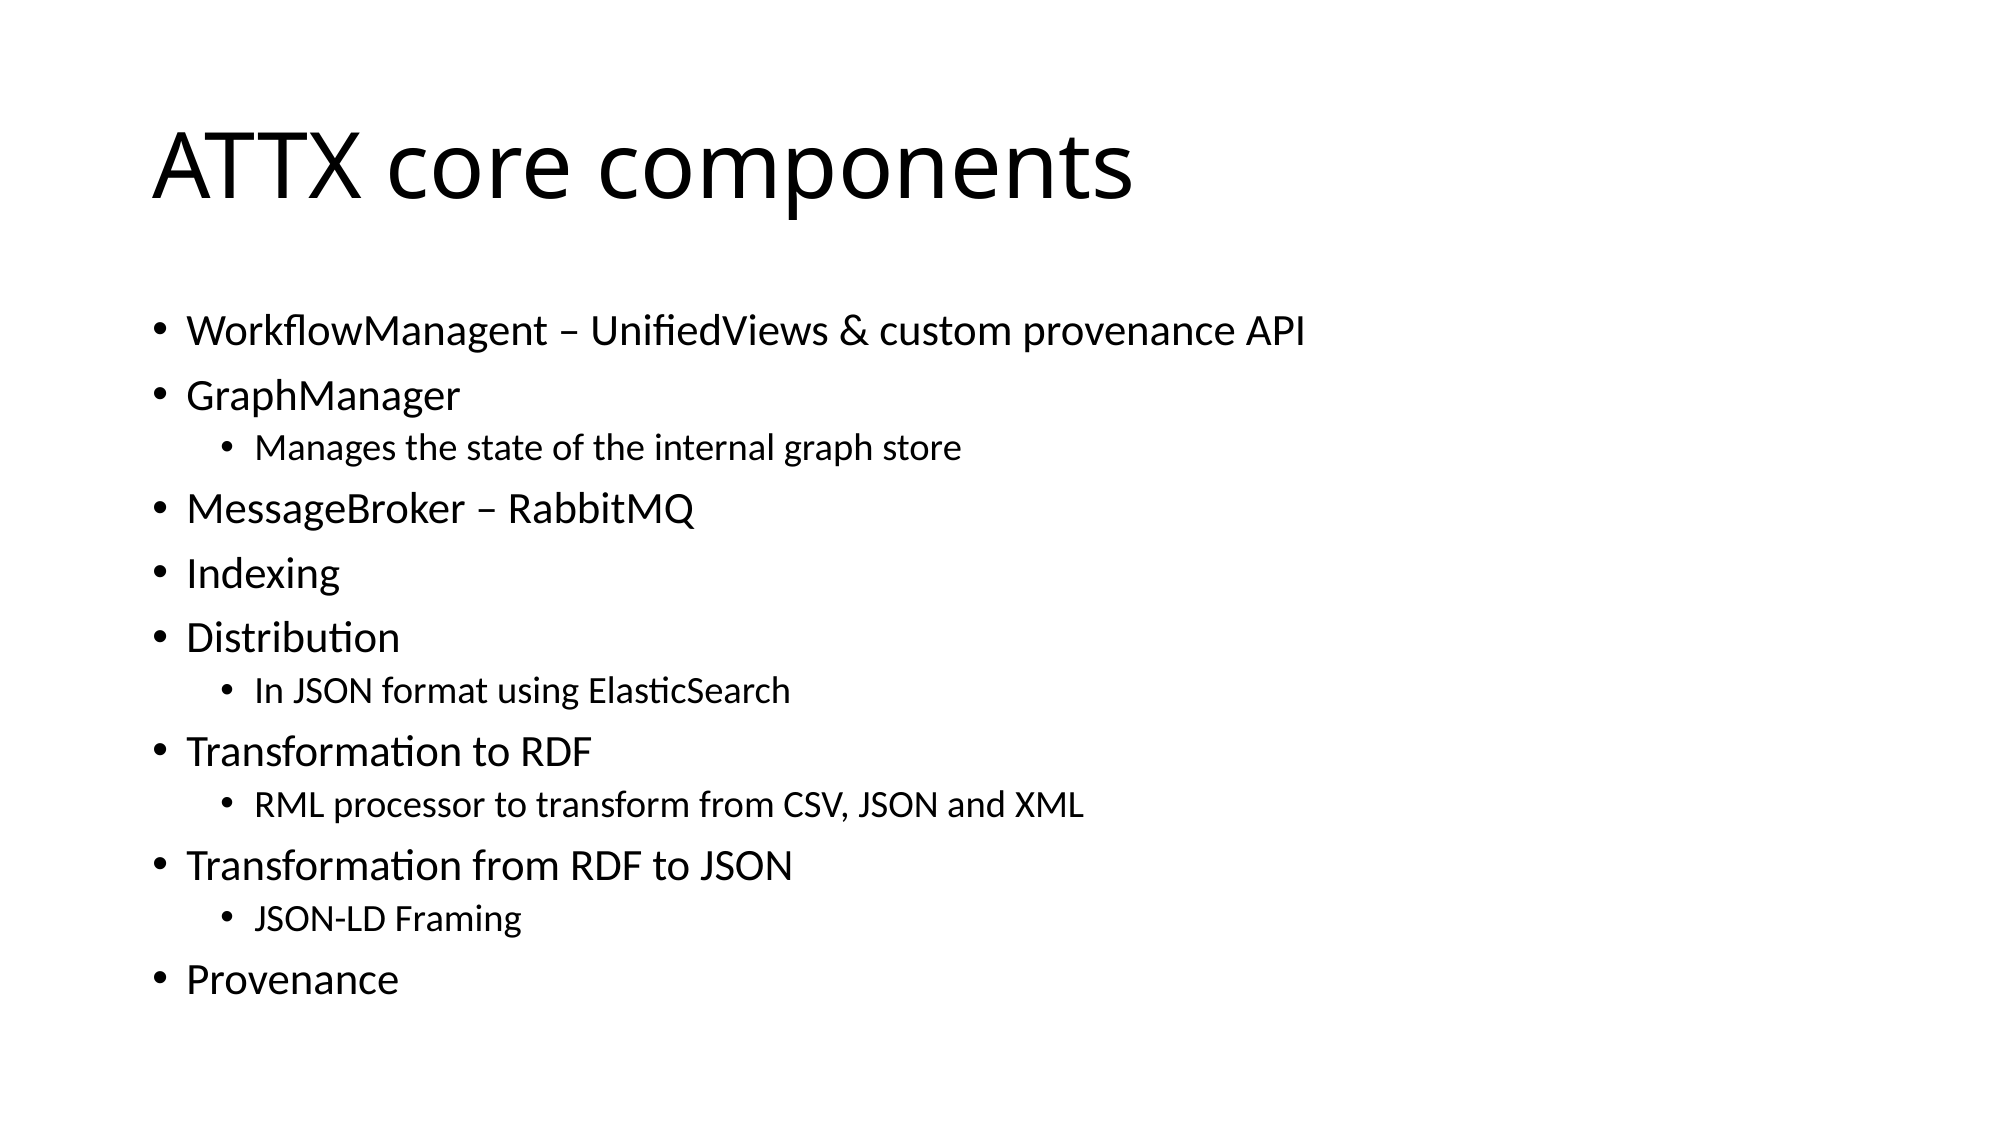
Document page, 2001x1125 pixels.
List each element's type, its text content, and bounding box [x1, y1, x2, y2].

list WorkflowManagent – UnifiedViews & custom provenance API GraphManager Manages the state of the internal graph store MessageBroker – RabbitMQ Indexing Distribution In JSON format using ElasticSearch Transformation to RDF RML processor to transform from CSV, JSON and XML Transformation from RDF to JSON JSON-LD Framing Provenance [137, 299, 1863, 1014]
title ATTX core components [137, 59, 1863, 278]
